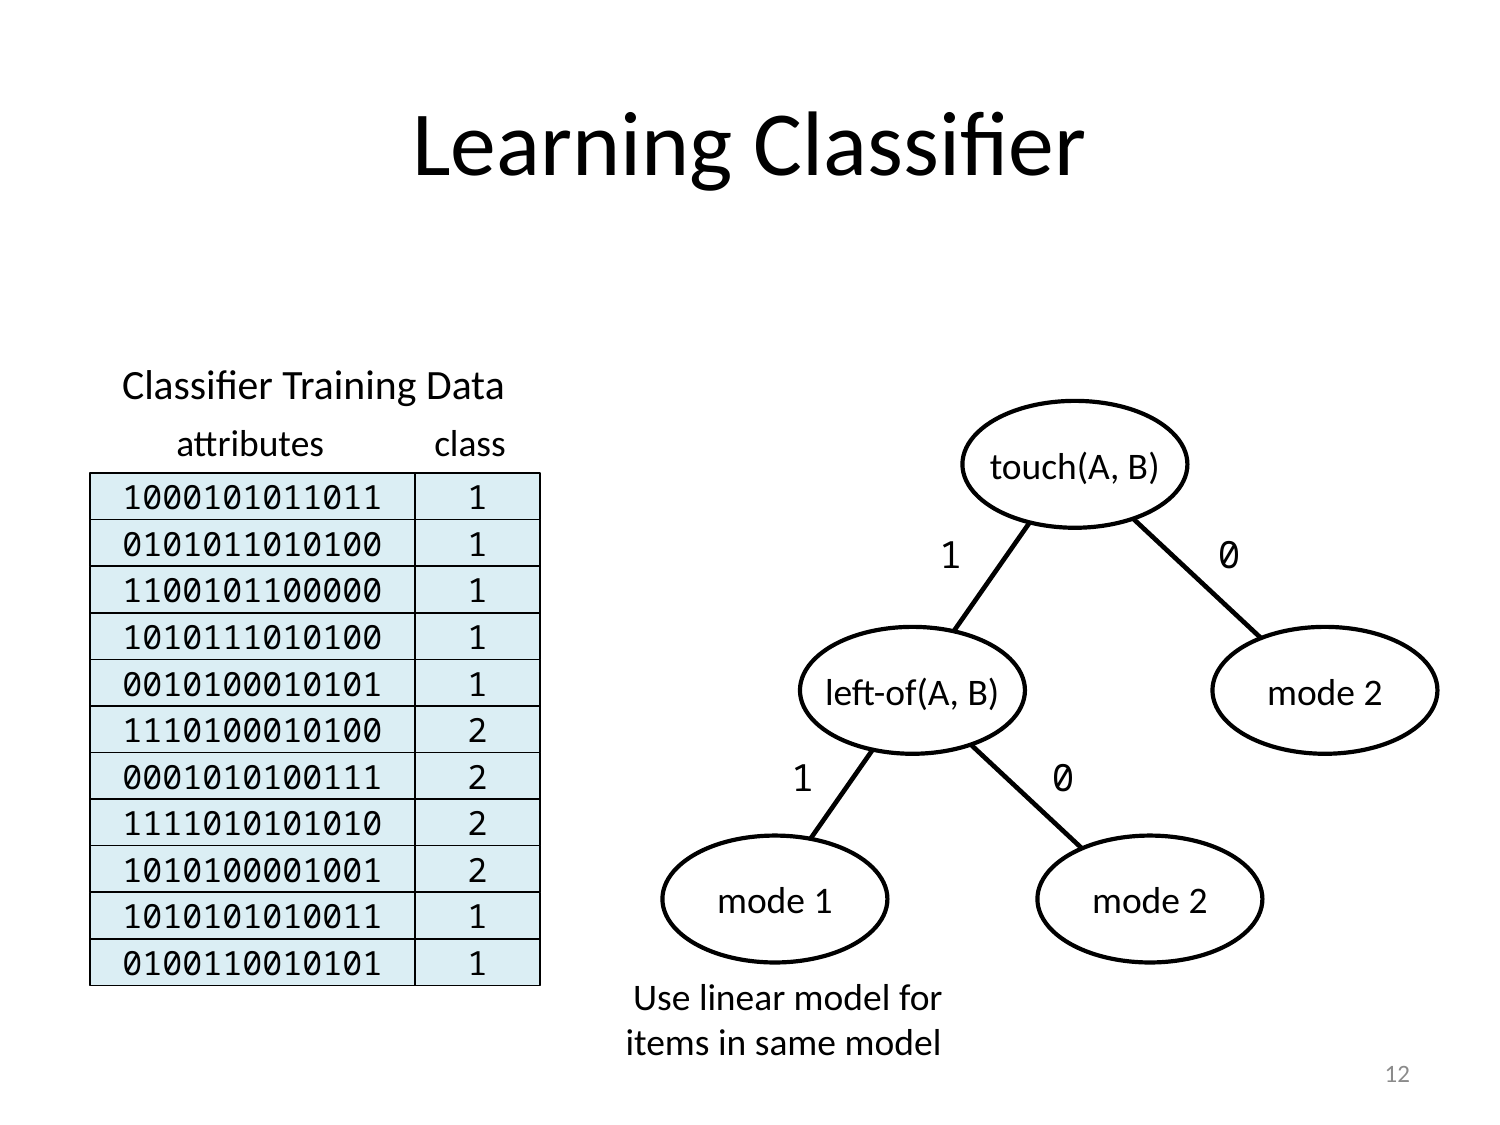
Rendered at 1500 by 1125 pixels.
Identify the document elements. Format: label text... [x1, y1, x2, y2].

text_box mode 2 [1213, 624, 1440, 756]
text_box 1010100001001 [88, 844, 413, 890]
text_box 2 [413, 844, 542, 890]
text_box 1 [413, 471, 542, 518]
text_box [762, 674, 926, 908]
text_box 1 [413, 657, 542, 704]
text_box Use linear model for items in same model [599, 965, 976, 1070]
text_box class [419, 412, 522, 472]
text_box 1000101011011 [88, 471, 413, 522]
text_box 1110100010100 [88, 704, 413, 750]
text_box 0101011010100 [88, 522, 413, 564]
text_box 2 [413, 797, 542, 844]
text_box 2 [413, 750, 542, 797]
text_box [1074, 464, 1326, 699]
text_box left-of(A, B) [801, 624, 907, 673]
text_box 1 [413, 937, 542, 987]
text_box 0010100010101 [88, 657, 413, 704]
text_box mode 2 [1050, 834, 1265, 965]
text_box 1 [413, 890, 542, 937]
text_box 0001010100111 [88, 750, 413, 797]
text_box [912, 457, 1076, 691]
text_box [912, 699, 1163, 924]
slide_number 12 [1074, 1042, 1425, 1103]
title Learning Classifier [75, 45, 1425, 233]
text_box 1 [413, 518, 542, 565]
text_box mode 1 [660, 834, 886, 965]
text_box 1 [413, 564, 542, 611]
text_box Classifier Training Data [107, 350, 520, 415]
text_box 1 [413, 611, 542, 657]
text_box 1111010101010 [88, 797, 413, 844]
text_box 2 [413, 704, 542, 750]
text_box touch(A, B) [961, 398, 1190, 462]
text_box 1100101100000 [88, 564, 413, 611]
text_box 1010101010011 [88, 890, 413, 937]
text_box attributes [161, 412, 340, 472]
text_box 1010111010100 [88, 611, 413, 657]
text_box 0100110010101 [88, 937, 413, 987]
